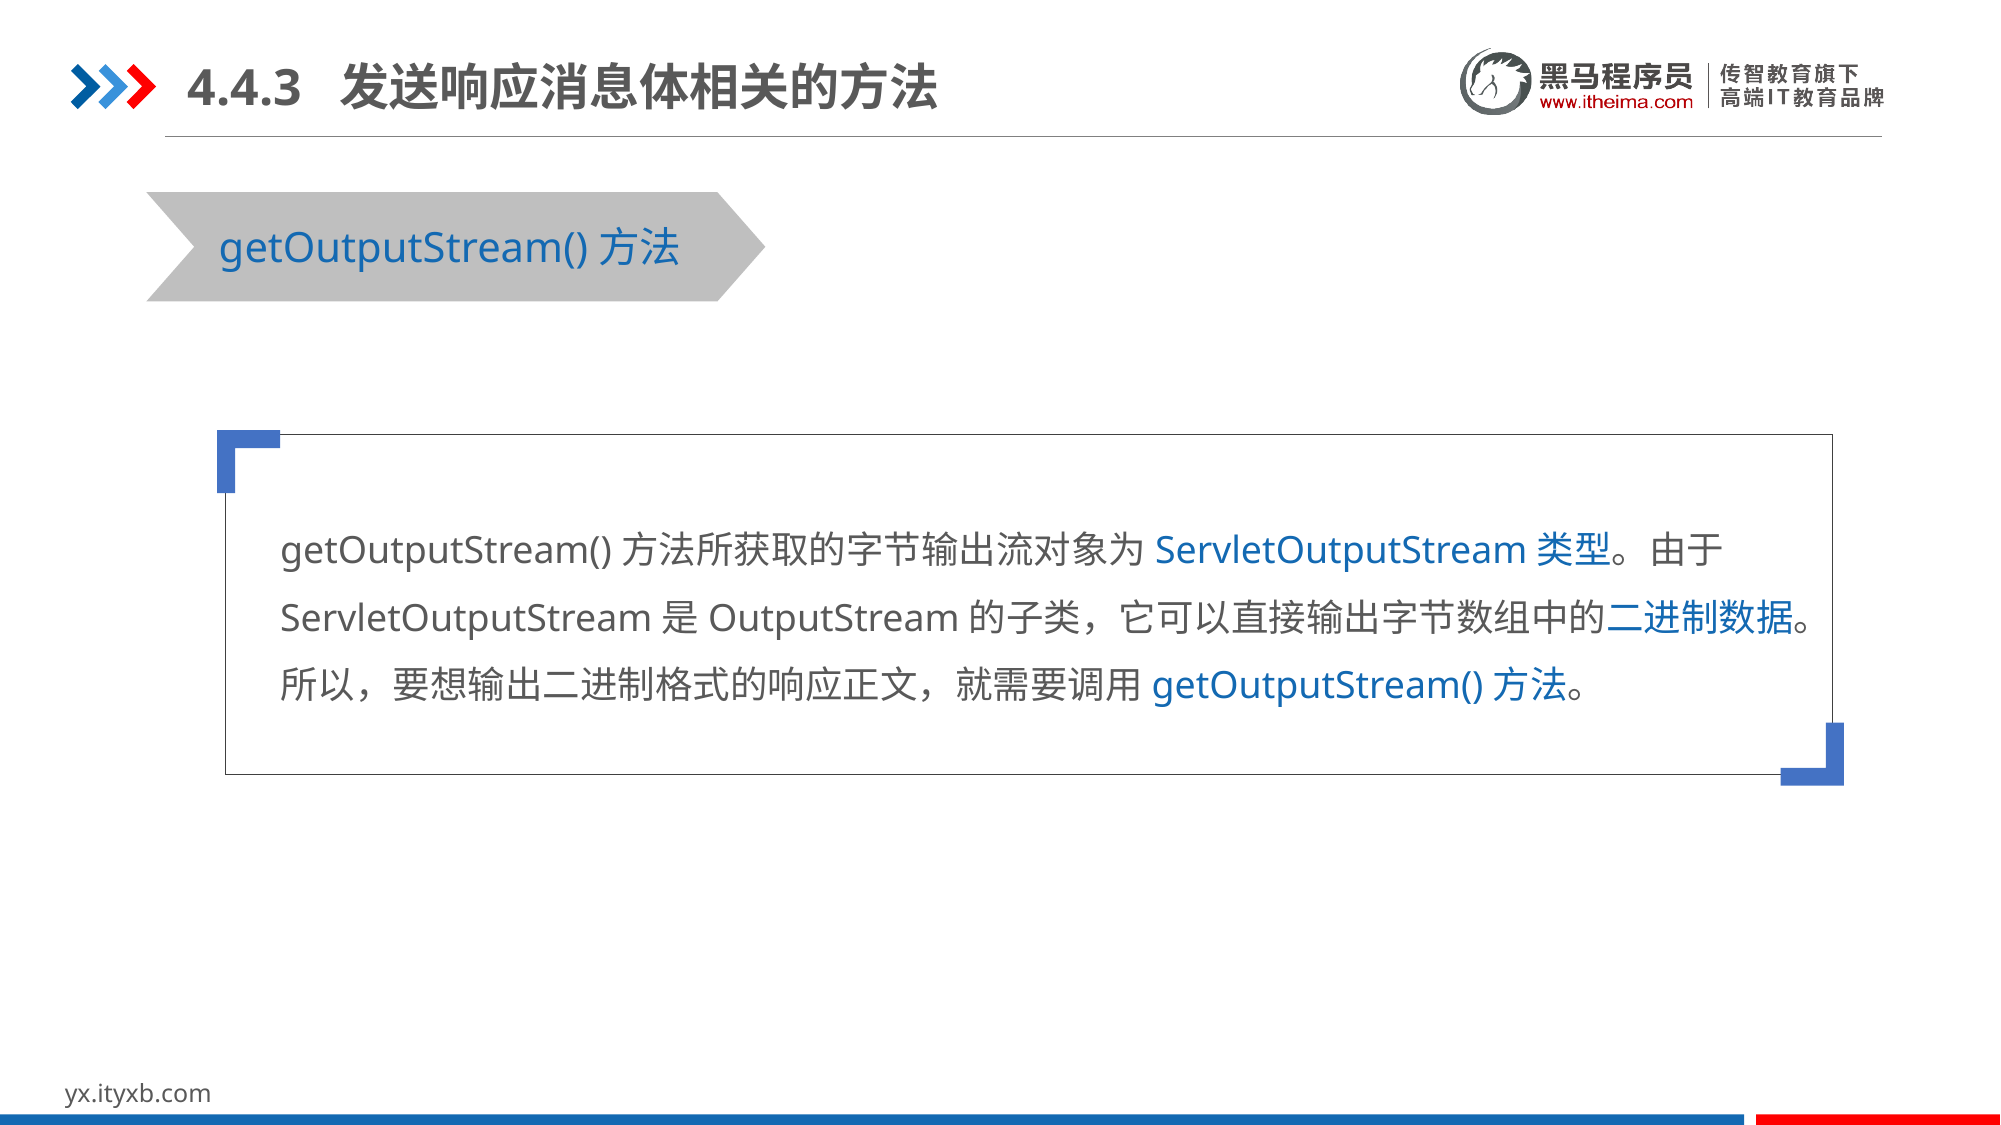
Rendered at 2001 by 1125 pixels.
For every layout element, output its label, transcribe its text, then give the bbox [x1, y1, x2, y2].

text_box getOutputStream()方法 [203, 213, 697, 278]
text_box [224, 433, 1833, 775]
text_box 4.4.3 发送响应消息体相关的方法 [187, 43, 985, 127]
text_box [146, 192, 766, 302]
picture [1460, 48, 1887, 115]
text_box [216, 429, 281, 494]
text_box [1780, 722, 1845, 787]
